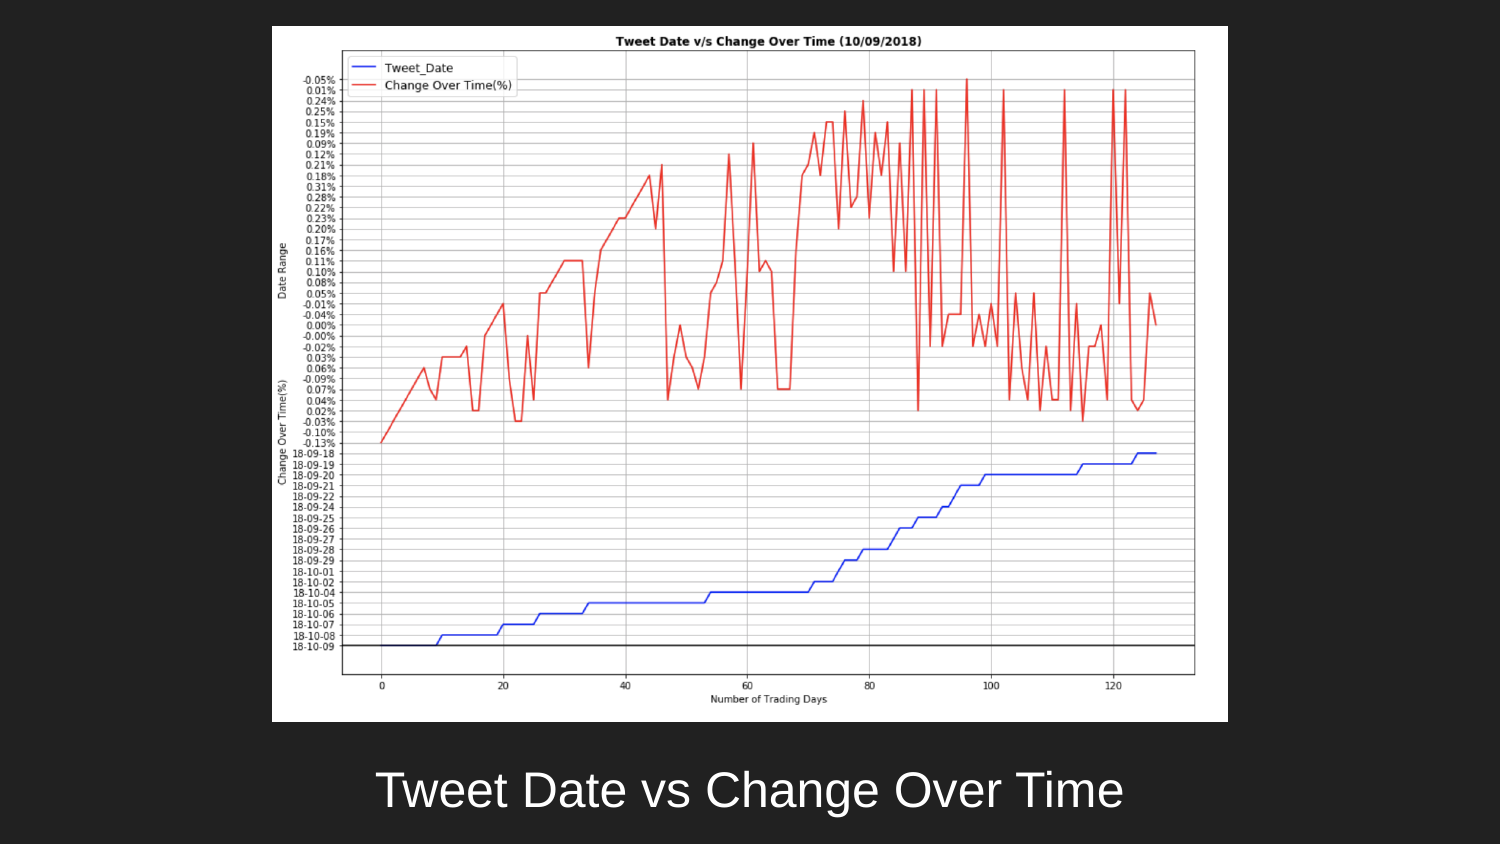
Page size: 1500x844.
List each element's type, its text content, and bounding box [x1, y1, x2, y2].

title Tweet Date vs Change Over Time [51, 744, 1449, 830]
picture [271, 26, 1228, 722]
